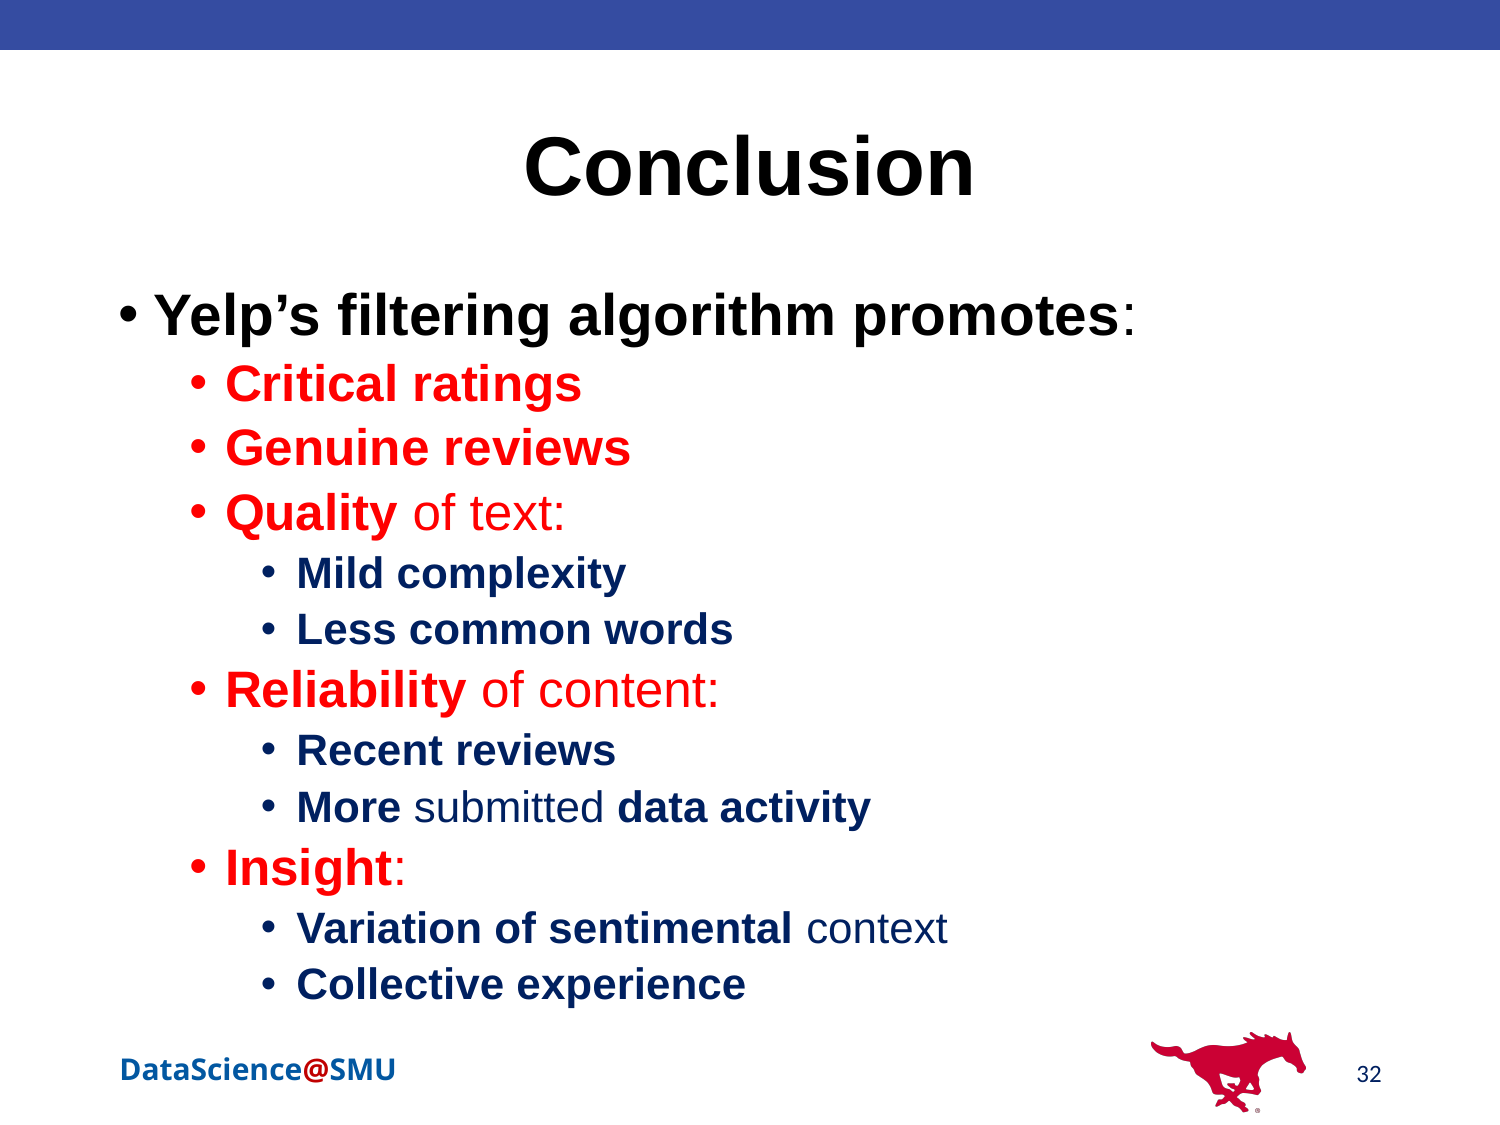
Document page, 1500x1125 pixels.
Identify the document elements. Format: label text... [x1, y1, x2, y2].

picture [1151, 1032, 1306, 1042]
picture [1151, 1103, 1306, 1113]
list Yelp’s filtering algorithm promotes: Critical ratings Genuine reviews Quality of text: Mild complexity Less common words Reliability of content: Recent reviews More submitted data activity Insight: Variation of sentimental context Collective experience [103, 277, 1397, 1021]
slide_number 32 [1059, 1042, 1397, 1103]
text_box [0, 0, 1500, 50]
title Conclusion [103, 59, 1397, 277]
